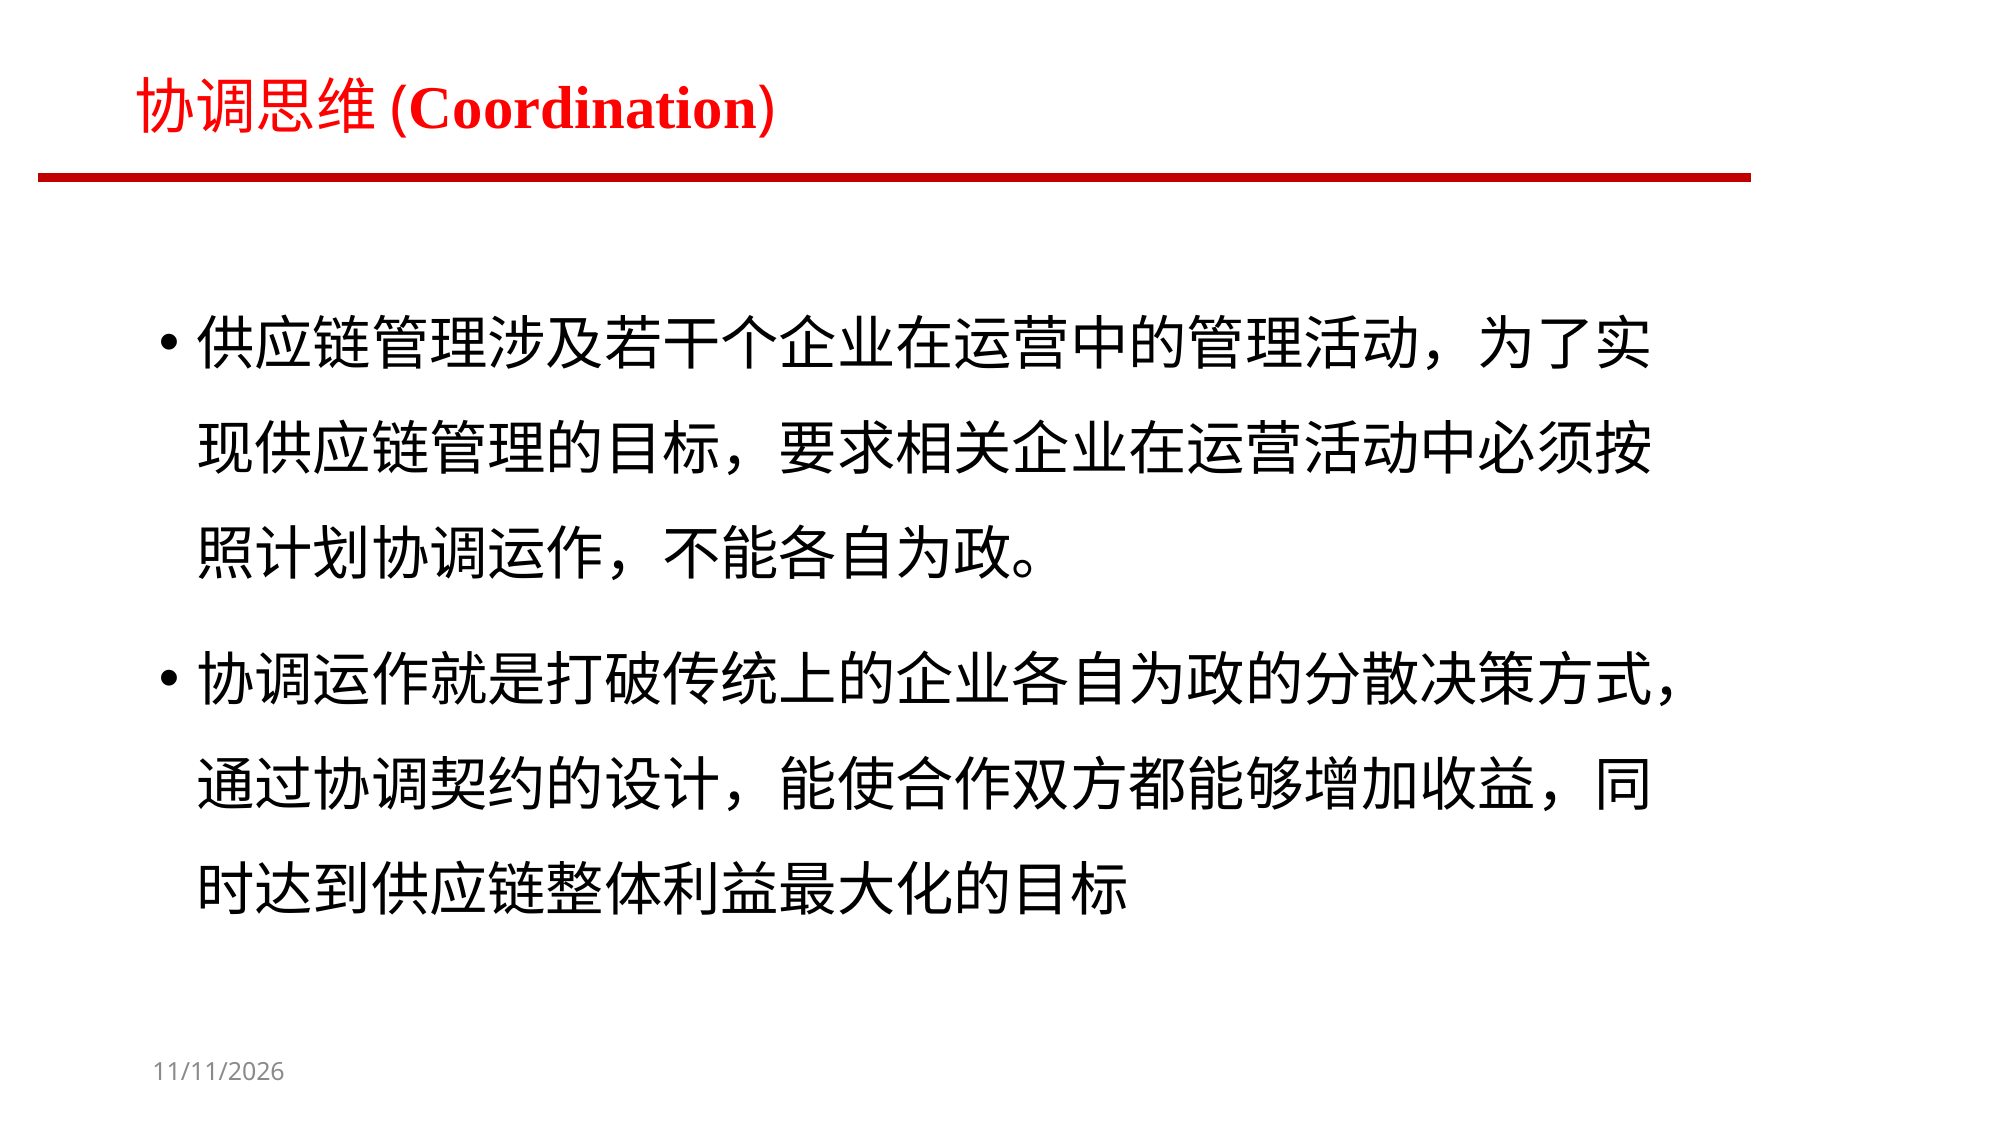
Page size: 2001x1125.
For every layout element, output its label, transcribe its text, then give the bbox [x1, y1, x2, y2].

title 协调思维(Coordination) [119, 68, 1470, 149]
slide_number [137, 1042, 588, 1103]
list 供应链管理涉及若干个企业在运营中的管理活动，为了实现供应链管理的目标，要求相关企业在运营活动中必须按照计划协调运作，不能各自为政。 协调运作就是打破传统上的企业各自为政的分散决策方式，通过协调契约的设计，能使合作双方都能够增加收益，同时达到供应链整体利益最大化的目标 [143, 264, 1719, 1073]
